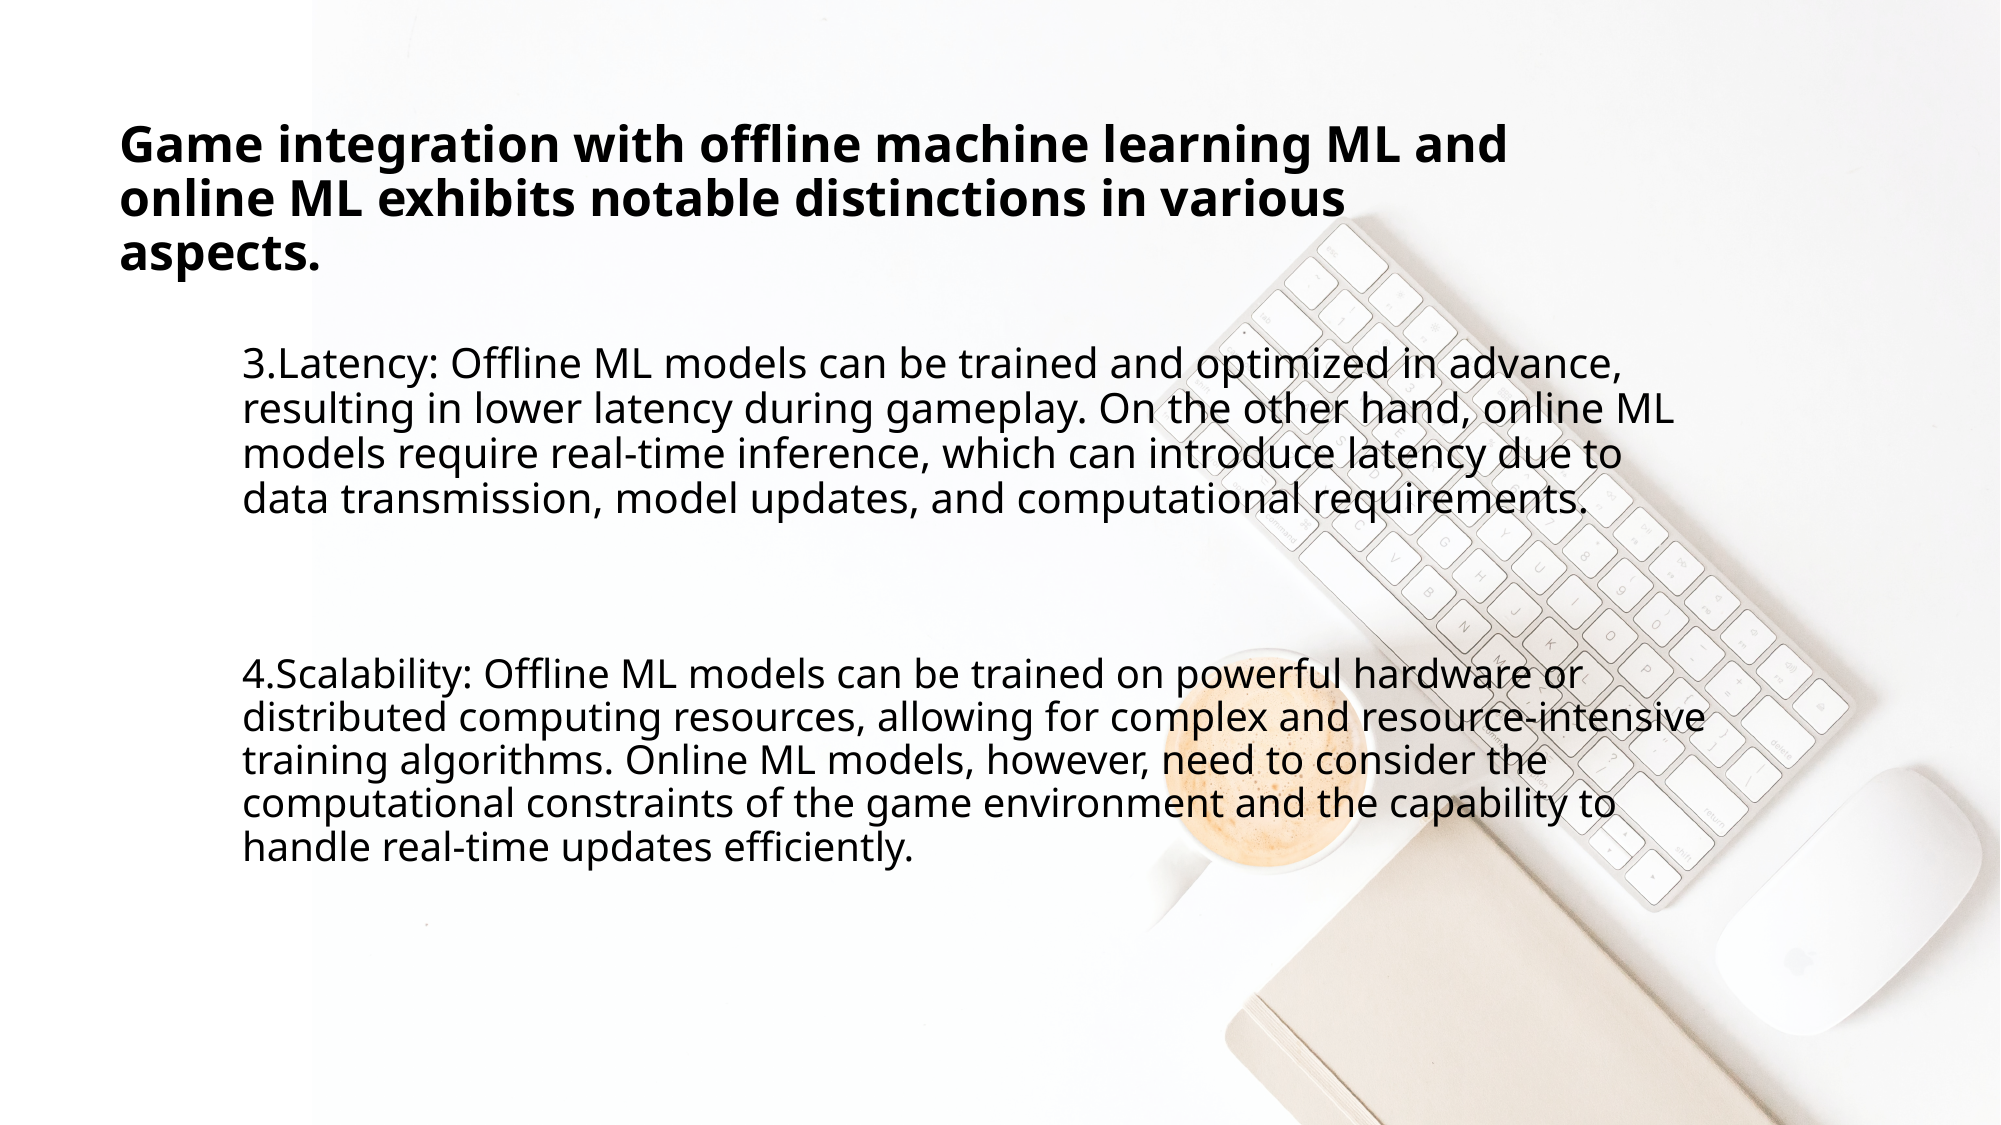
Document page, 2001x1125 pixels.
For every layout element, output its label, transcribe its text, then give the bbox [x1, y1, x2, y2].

picture [312, 0, 2000, 1125]
text_box 3.Latency: Offline ML models can be trained and optimized in advance, resulting in lower latency during gameplay. On the other hand, online ML models require real-time inference, which can introduce latency due to data transmission, model updates, and computational requirements. [227, 334, 312, 563]
subtitle Game integration with offline machine learning ML and online ML exhibits notable distinctions in various aspects. [104, 111, 312, 252]
text_box 4.Scalability: Offline ML models can be trained on powerful hardware or distributed computing resources, allowing for complex and resource-intensive training algorithms. Online ML models, however, need to consider the computational constraints of the game environment and the capability to handle real-time updates efficiently. [227, 646, 312, 878]
